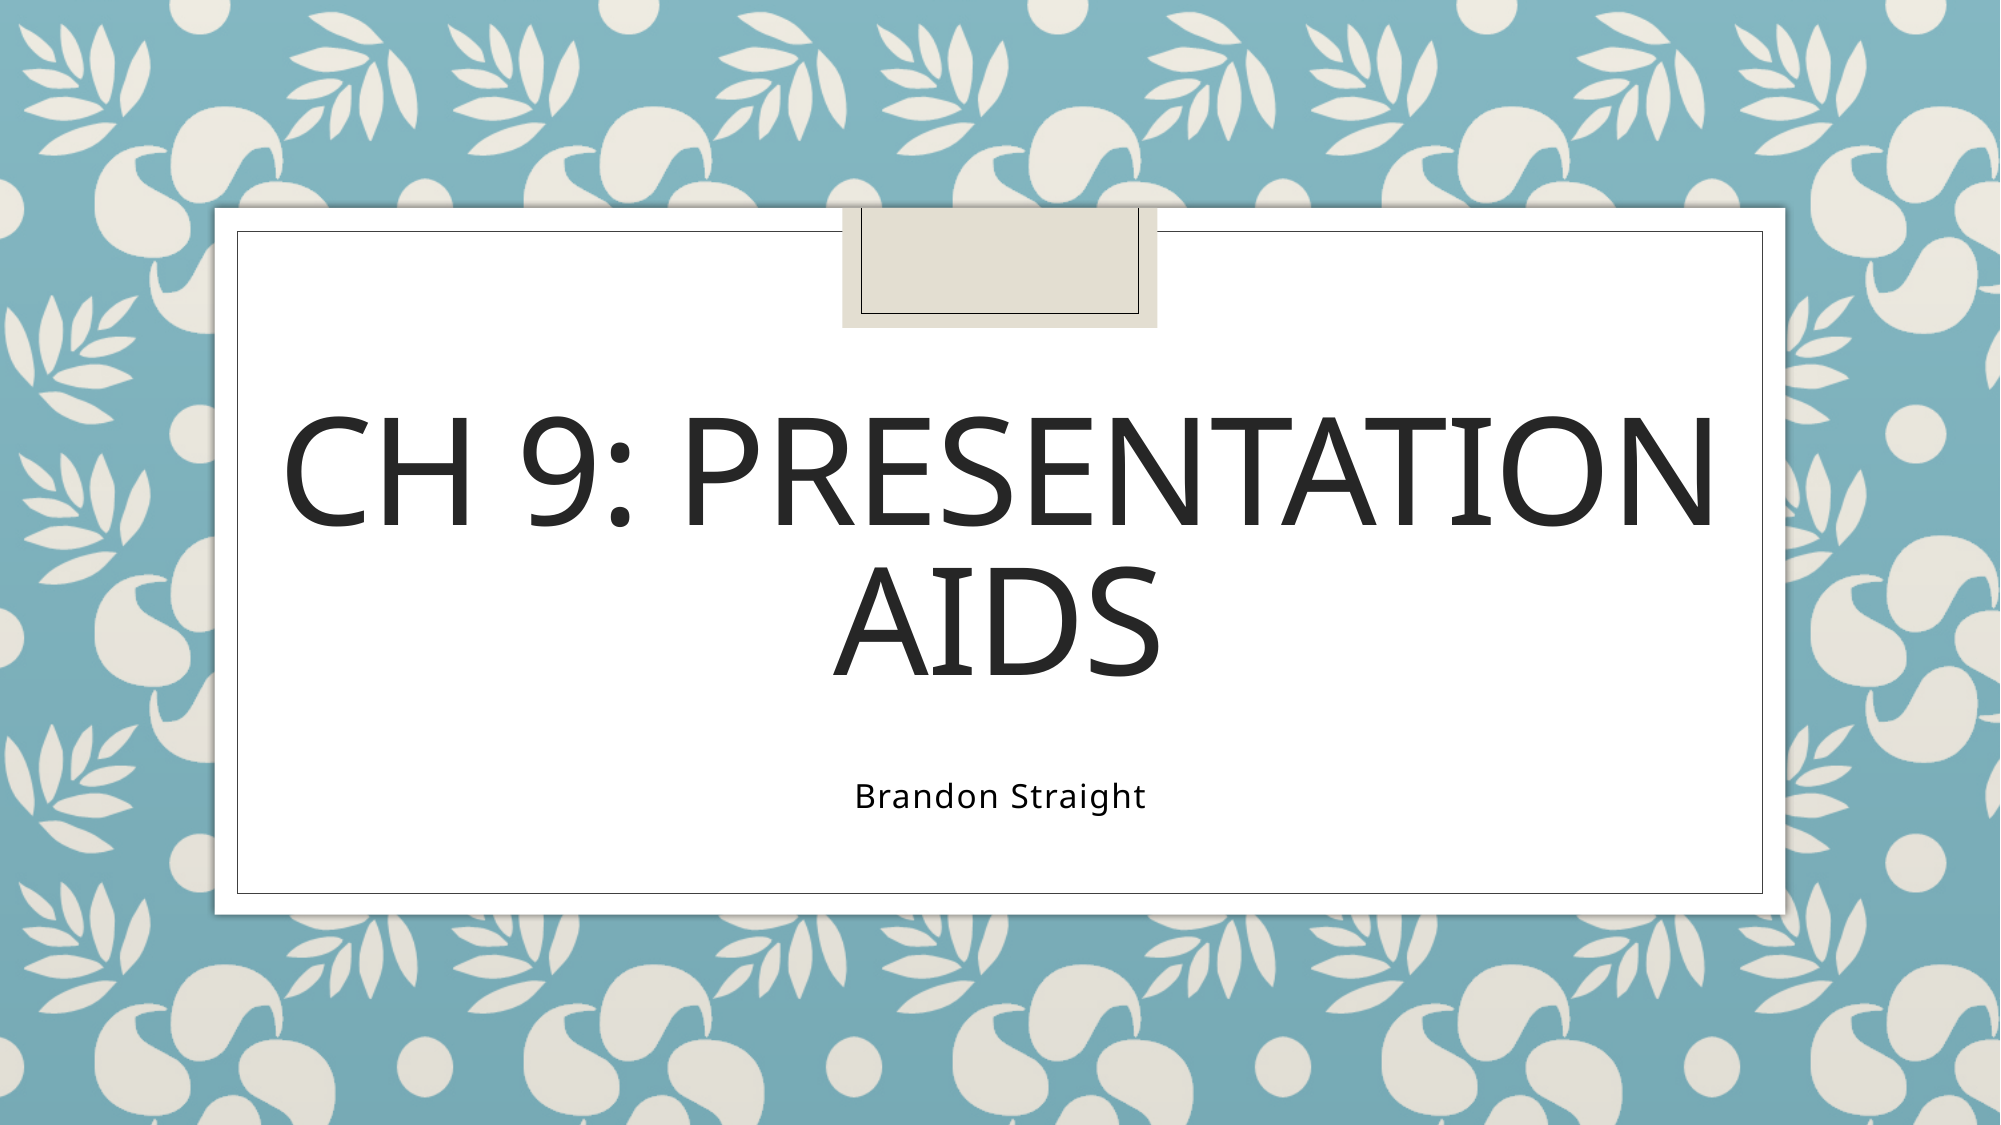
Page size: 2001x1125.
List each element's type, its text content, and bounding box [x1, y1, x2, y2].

title Ch 9: presentation aids [256, 343, 1744, 768]
subtitle Brandon Straight [256, 768, 1745, 844]
